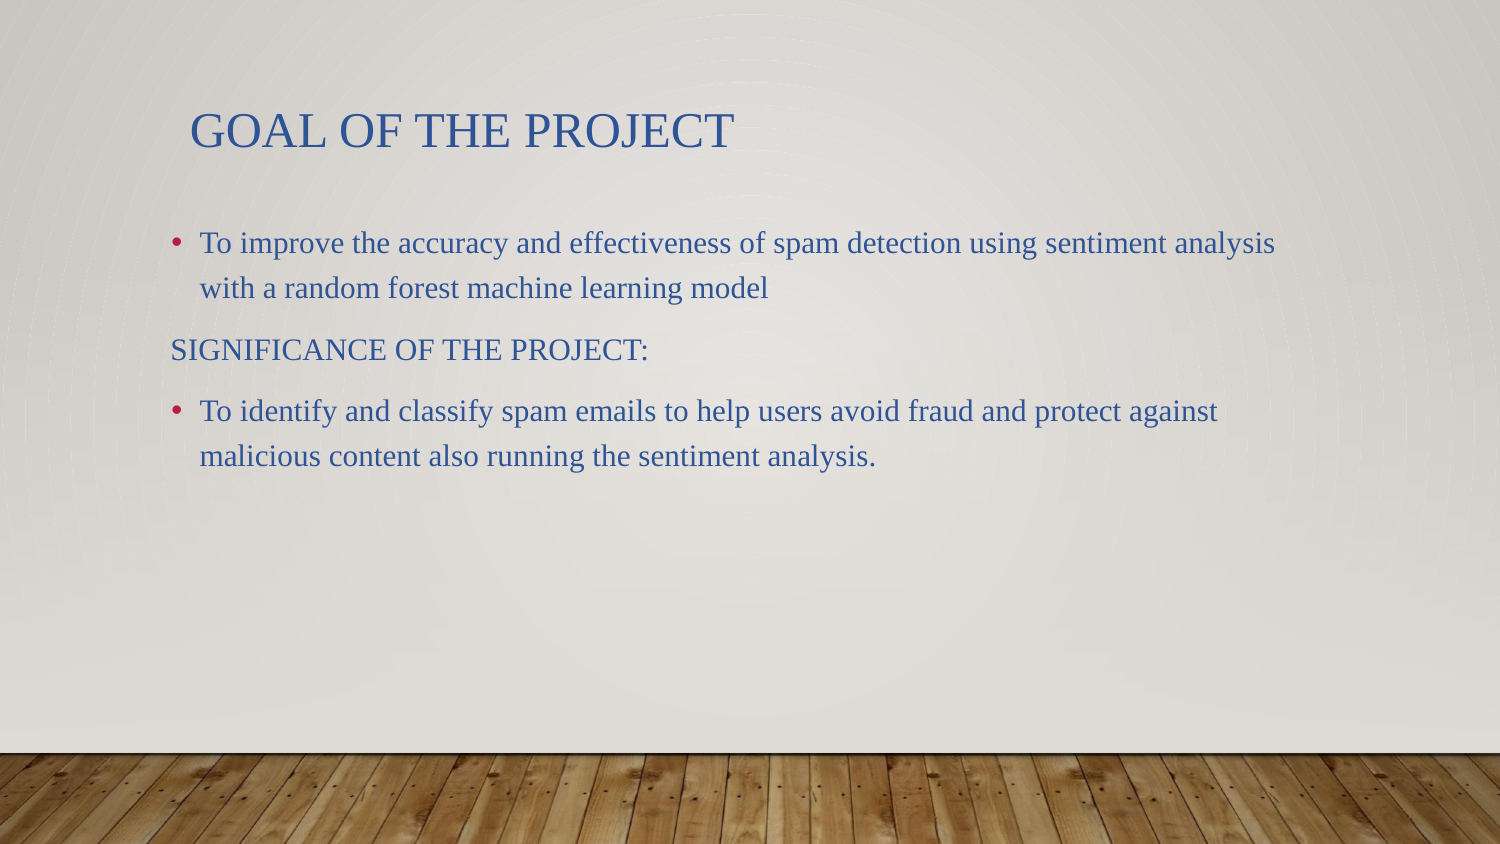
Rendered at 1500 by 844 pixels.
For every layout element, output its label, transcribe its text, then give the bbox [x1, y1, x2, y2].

list To improve the accuracy and effectiveness of spam detection using sentiment analysis with a random forest machine learning model SIGNIFICANCE OF THE PROJECT: To identify and classify spam emails to help users avoid fraud and protect against malicious content also running the sentiment analysis. [159, 209, 1341, 635]
title GOAL OF THE PROJECT [178, 98, 1361, 229]
picture [0, 753, 1500, 844]
